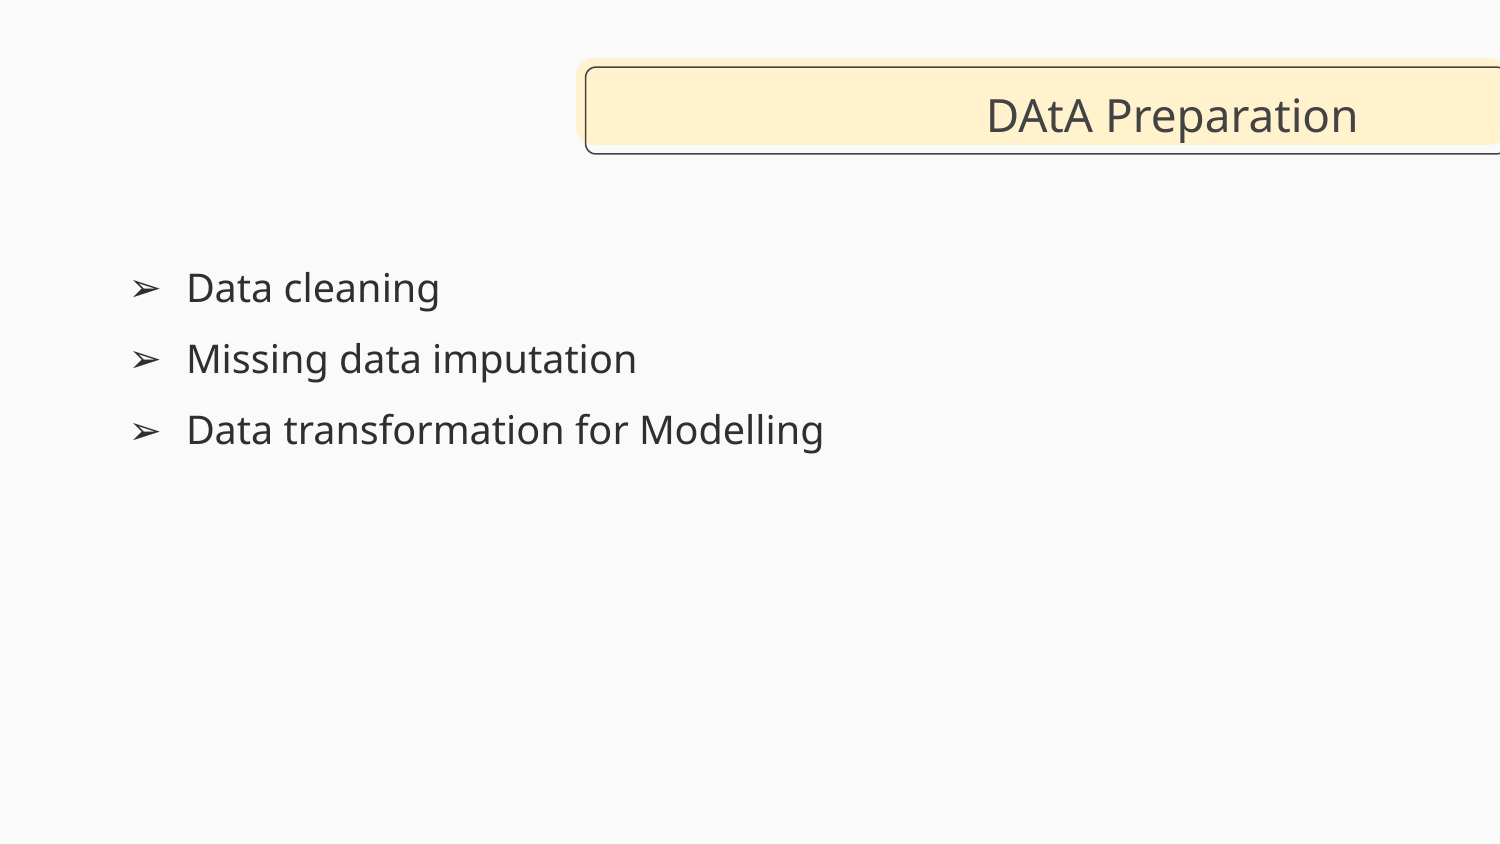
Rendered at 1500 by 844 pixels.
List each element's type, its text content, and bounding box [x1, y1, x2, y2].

subtitle Data cleaning Missing data imputation Data transformation for Modelling [95, 200, 1312, 774]
title DAtA Preparation [738, 75, 1374, 154]
